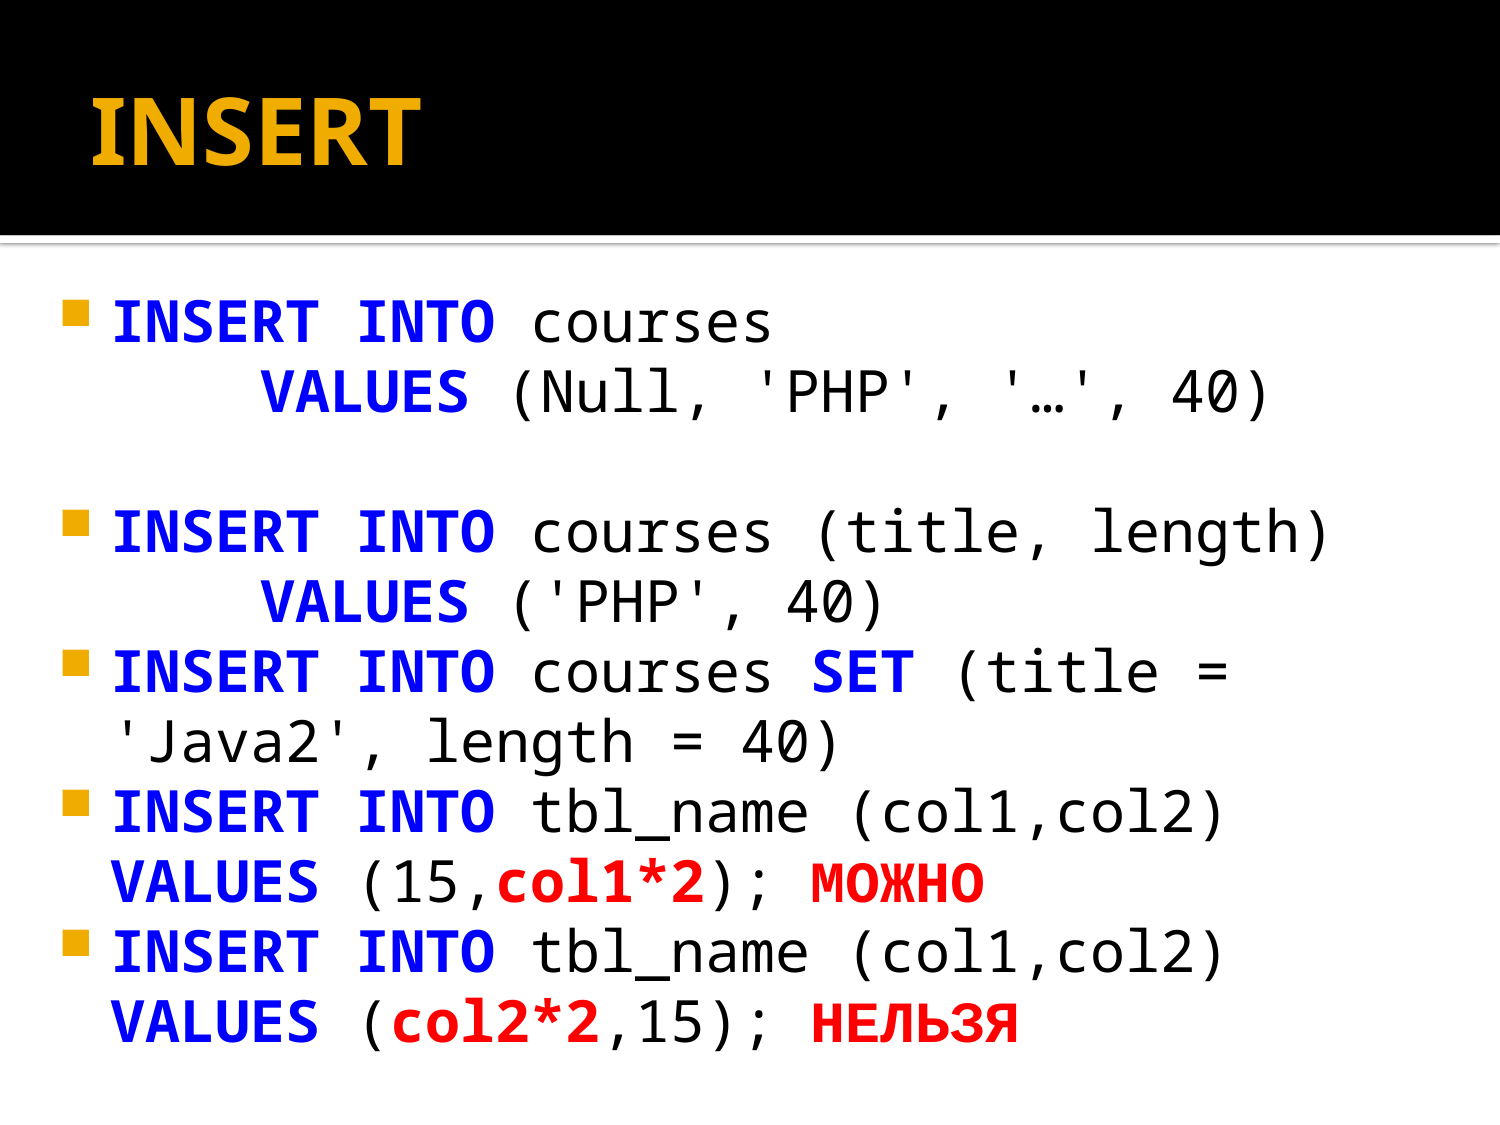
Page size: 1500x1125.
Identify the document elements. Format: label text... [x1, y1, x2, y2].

list INSERT INTO courses VALUES (Null, 'PHP', '…', 40) INSERT INTO courses (title, length) VALUES ('PHP', 40) INSERT INTO courses SET (title = 'Java2', length = 40) INSERT INTO tbl_name (col1,col2) VALUES (15,col1*2); МОЖНО INSERT INTO tbl_name (col1,col2) VALUES (col2*2,15); НЕЛЬЗЯ [29, 269, 1471, 1083]
title INSERT [75, 25, 1425, 231]
